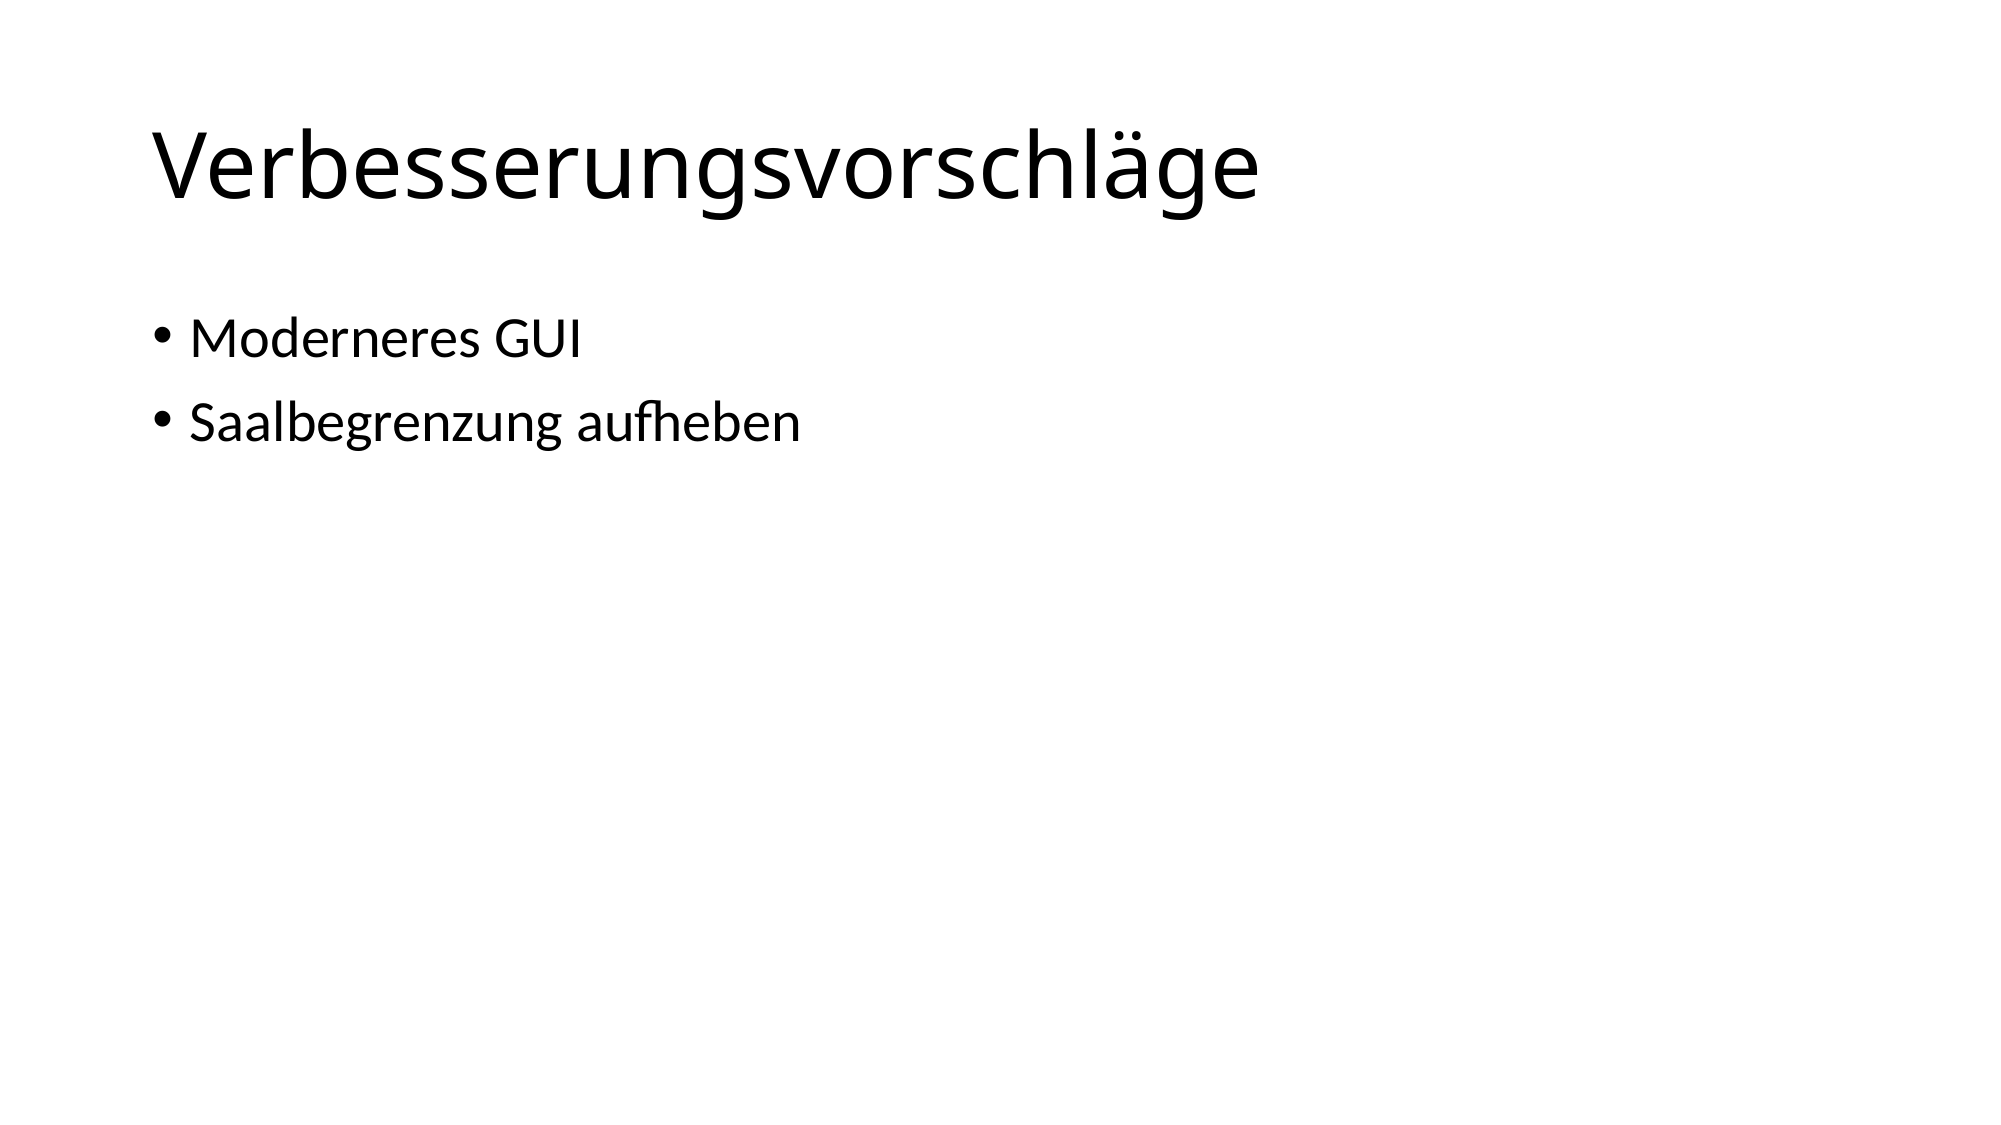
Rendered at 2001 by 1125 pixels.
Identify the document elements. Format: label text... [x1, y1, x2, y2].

list Moderneres GUI Saalbegrenzung aufheben [137, 299, 1863, 1014]
title Verbesserungsvorschläge [137, 59, 1863, 278]
